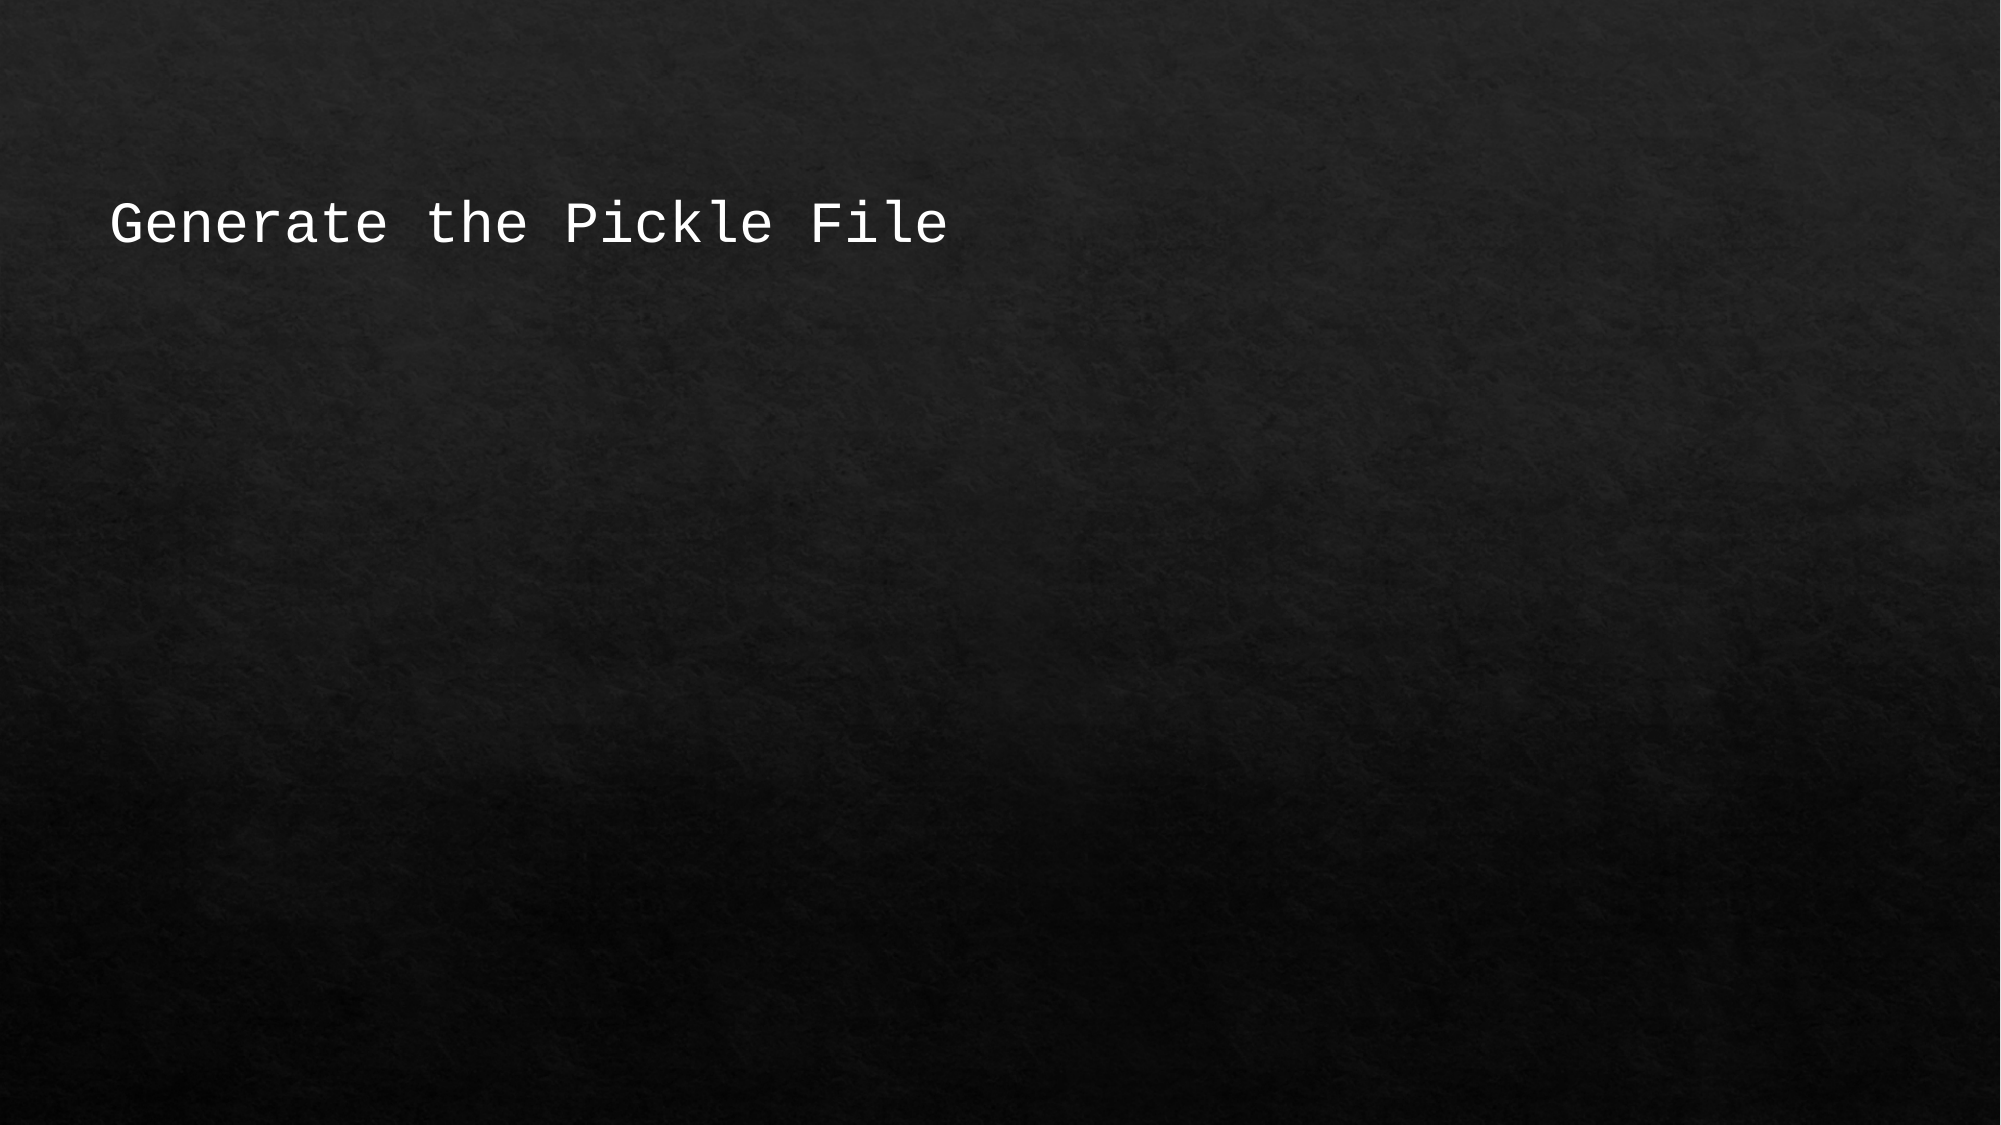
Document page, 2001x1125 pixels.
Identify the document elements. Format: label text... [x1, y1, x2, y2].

text_box Generate the Pickle File [95, 177, 1607, 332]
